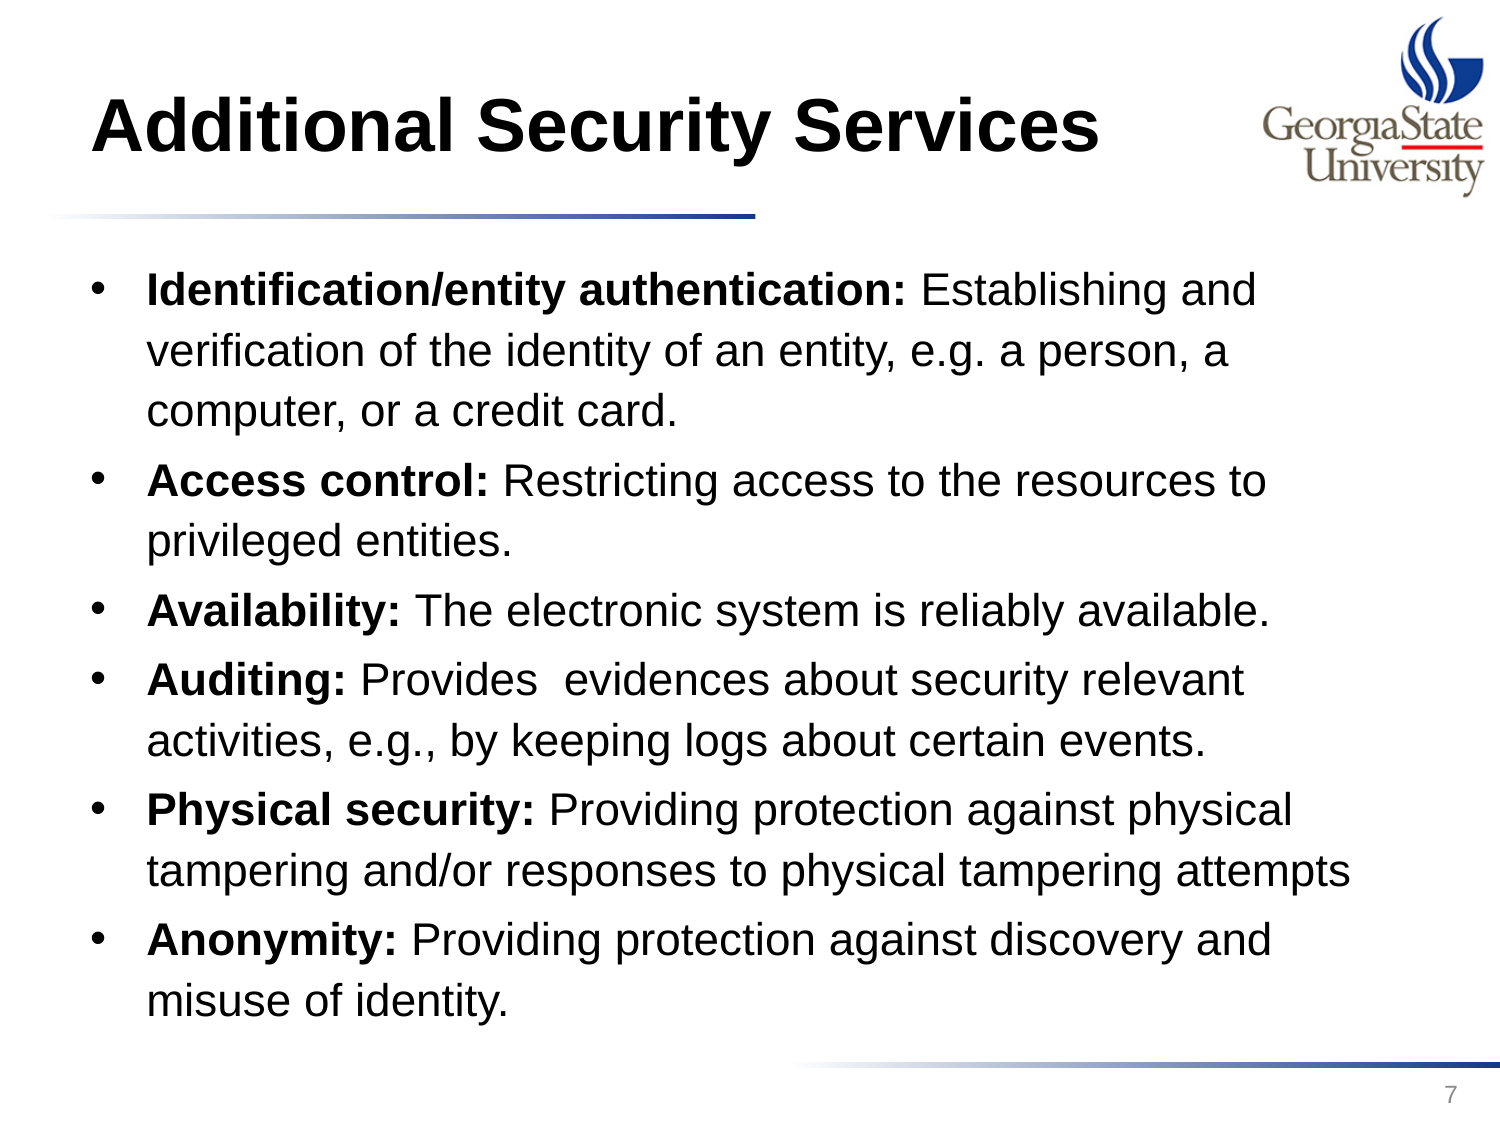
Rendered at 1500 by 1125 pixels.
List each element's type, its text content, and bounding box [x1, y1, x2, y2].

title Additional Security Services [75, 27, 1234, 215]
list Identification/entity authentication: Establishing and verification of the identity of an entity, e.g. a person, a computer, or a credit card. Access control: Restricting access to the resources to privileged entities. Availability: The electronic system is reliably available. Auditing: Provides evidences about security relevant activities, e.g., by keeping logs about certain events. Physical security: Providing protection against physical tampering and/or responses to physical tampering attempts Anonymity: Providing protection against discovery and misuse of identity. [75, 246, 1425, 1048]
slide_number 7 [1123, 1064, 1474, 1124]
picture [1247, 0, 1500, 216]
